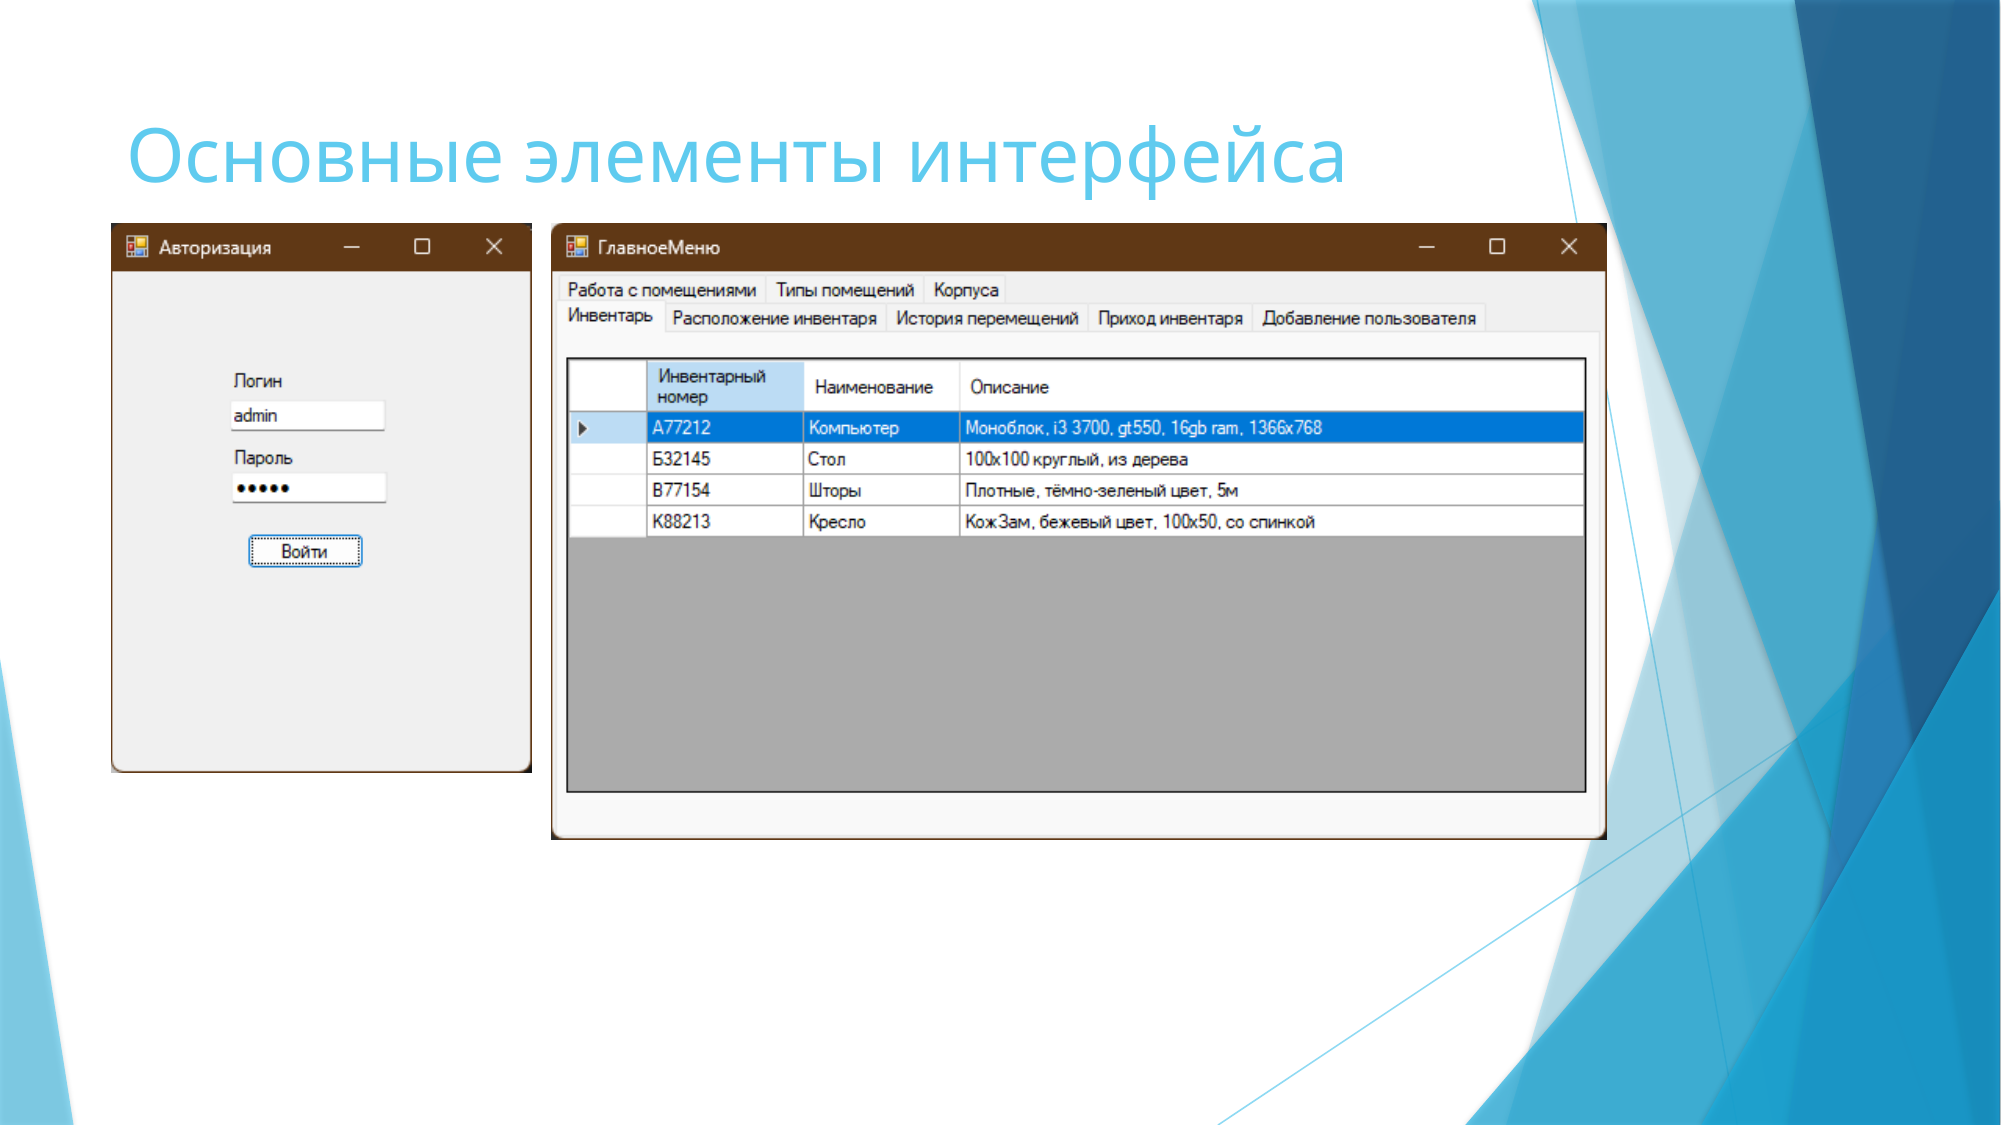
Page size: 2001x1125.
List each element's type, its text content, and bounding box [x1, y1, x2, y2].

title Основные элементы интерфейса [111, 99, 1522, 317]
picture [551, 223, 1608, 840]
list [110, 223, 532, 773]
